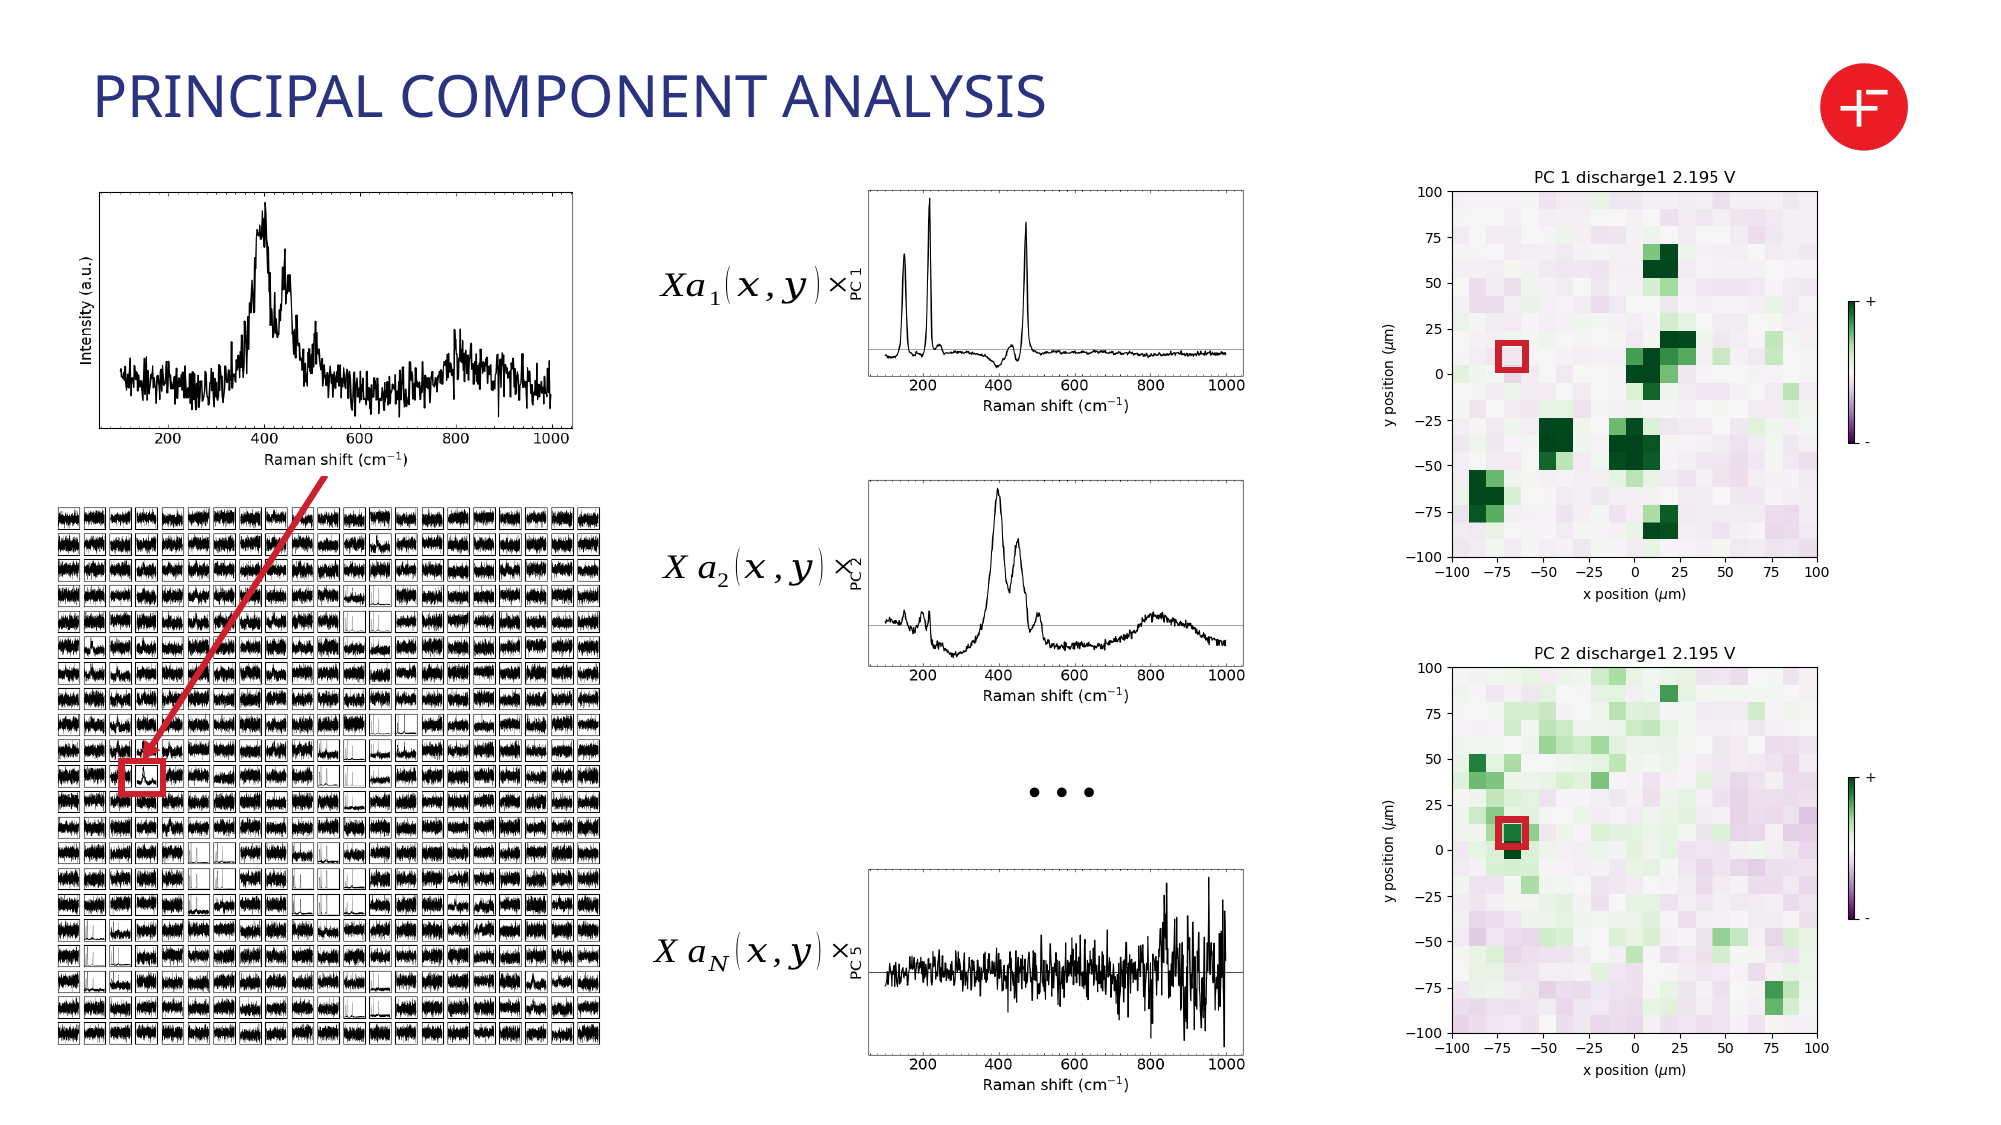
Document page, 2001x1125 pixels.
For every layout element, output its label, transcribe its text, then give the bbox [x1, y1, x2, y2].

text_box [651, 184, 1251, 1100]
picture [1816, 59, 1912, 155]
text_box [1371, 161, 1884, 613]
title Principal component analysis [77, 59, 1803, 149]
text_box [72, 184, 579, 795]
picture [46, 501, 605, 1054]
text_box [1371, 637, 1884, 1089]
